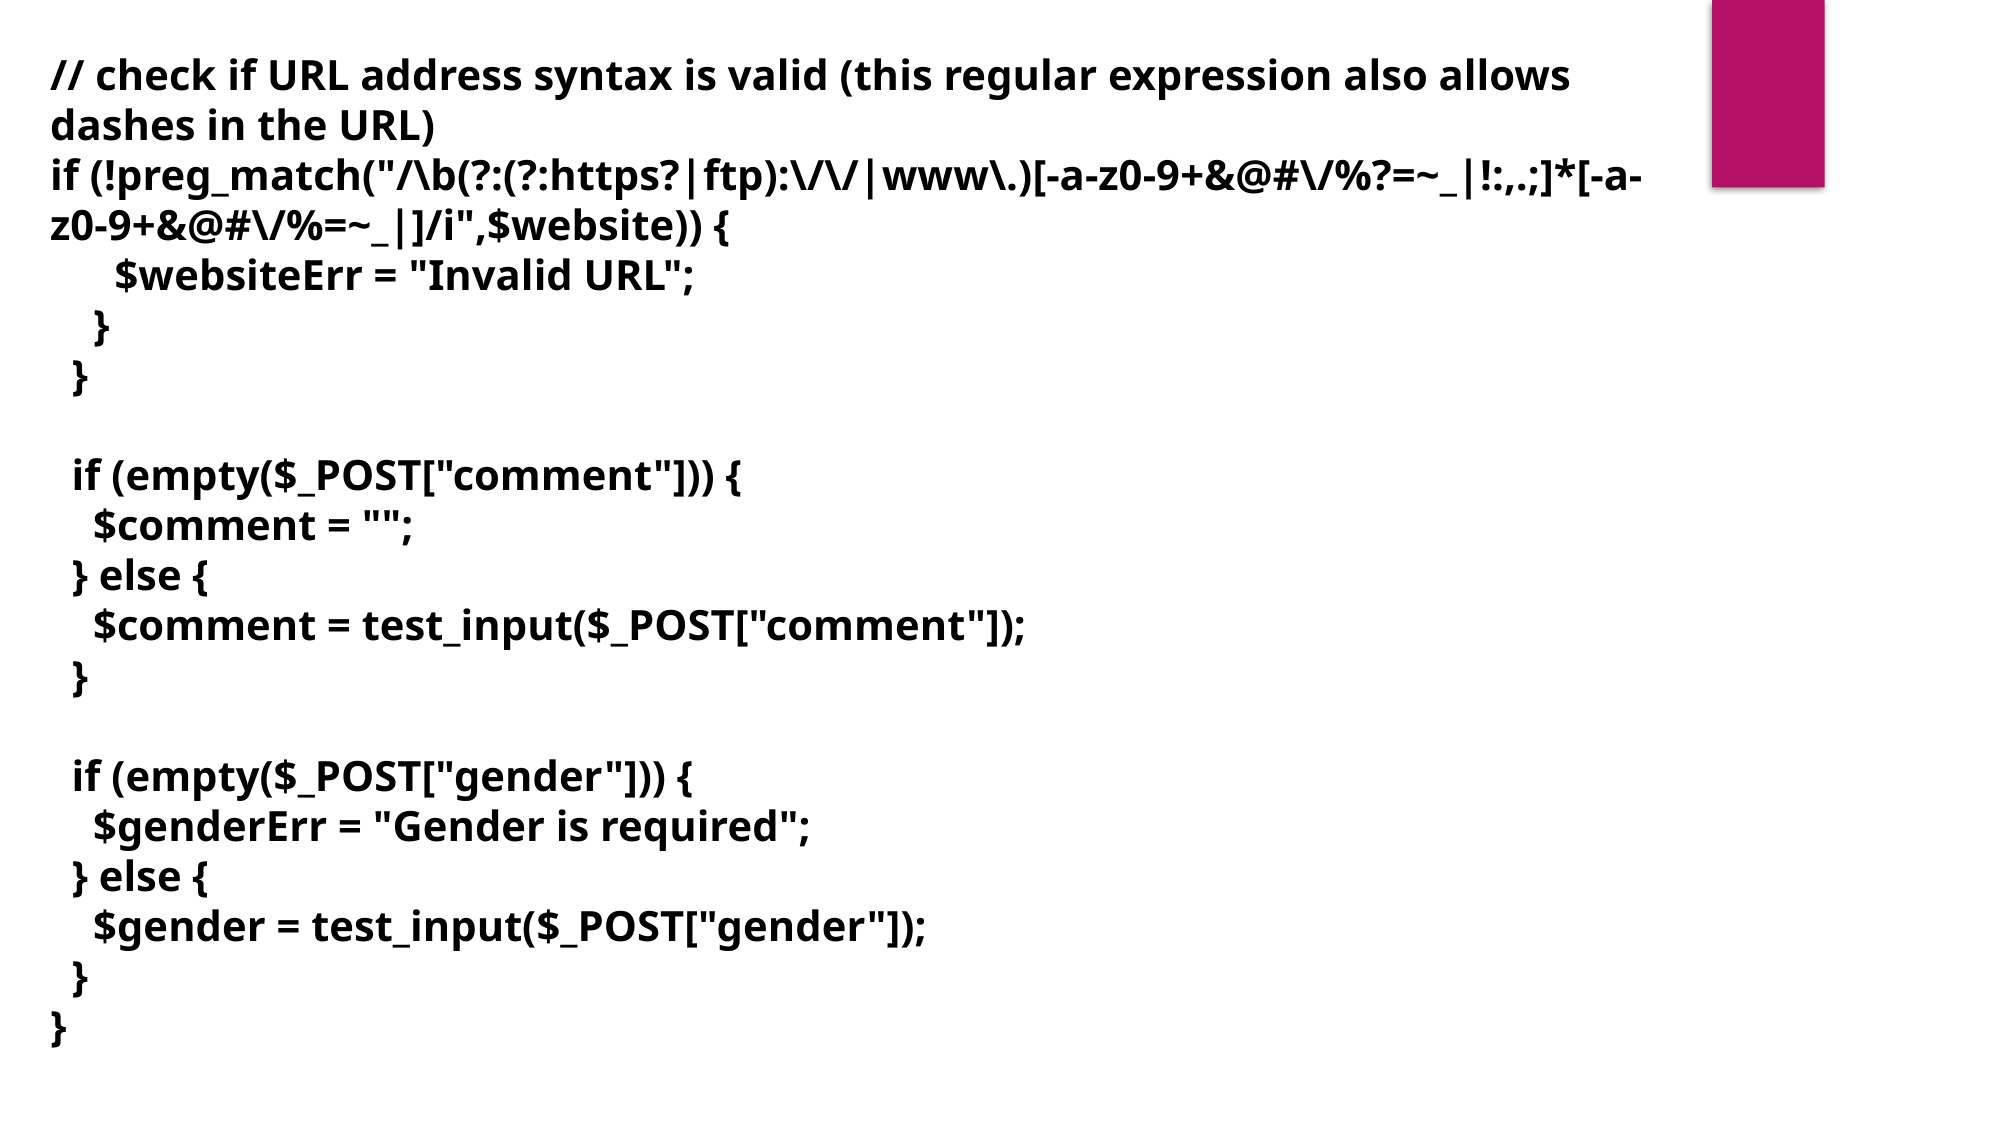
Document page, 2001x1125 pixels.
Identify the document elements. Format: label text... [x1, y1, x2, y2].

text_box // check if URL address syntax is valid (this regular expression also allows dashes in the URL) if (!preg_match("/\b(?:(?:https?|ftp):\/\/|www\.)[-a-z0-9+&@#\/%?=~_|!:,.;]*[-a-z0-9+&@#\/%=~_|]/i",$website)) { $websiteErr = "Invalid URL"; } } if (empty($_POST["comment"])) { $comment = ""; } else { $comment = test_input($_POST["comment"]); } if (empty($_POST["gender"])) { $genderErr = "Gender is required"; } else { $gender = test_input($_POST["gender"]); } } [35, 41, 1705, 1057]
